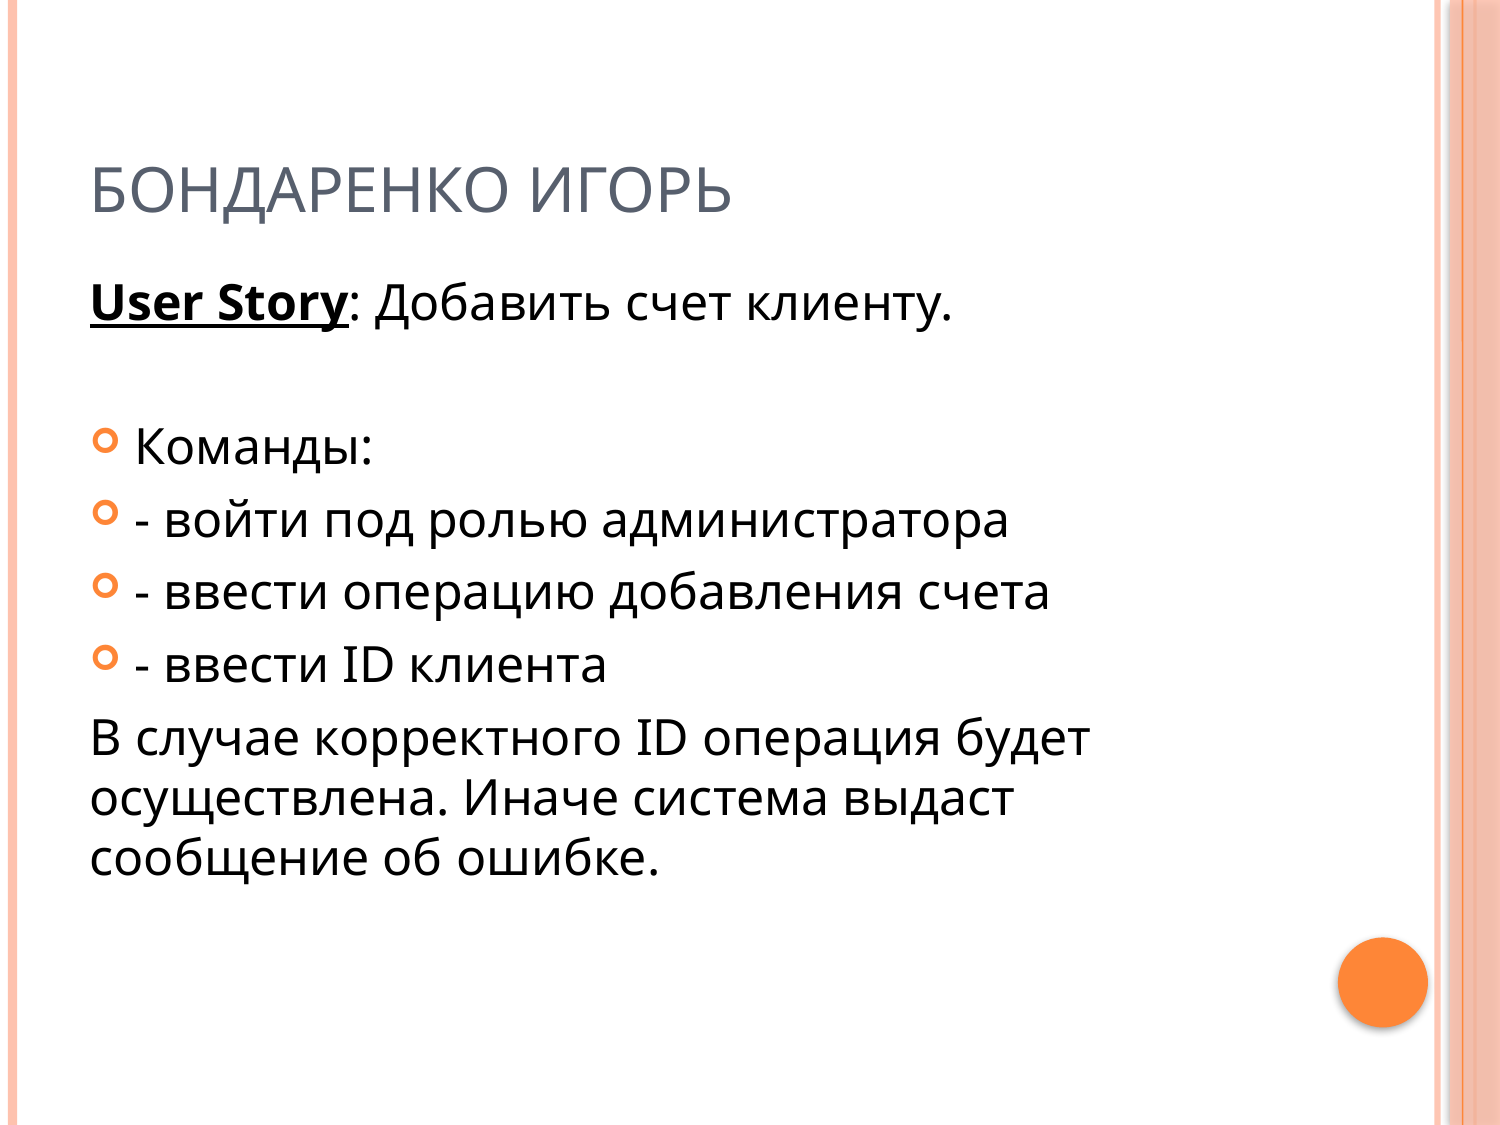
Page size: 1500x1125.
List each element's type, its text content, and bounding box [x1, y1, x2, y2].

list User Story: Добавить счет клиенту. Команды: - войти под ролью администратора - ввести операцию добавления счета - ввести ID клиента В случае корректного ID операция будет осуществлена. Иначе система выдаст сообщение об ошибке. [75, 262, 1300, 1062]
title Бондаренко Игорь [75, 45, 1300, 233]
